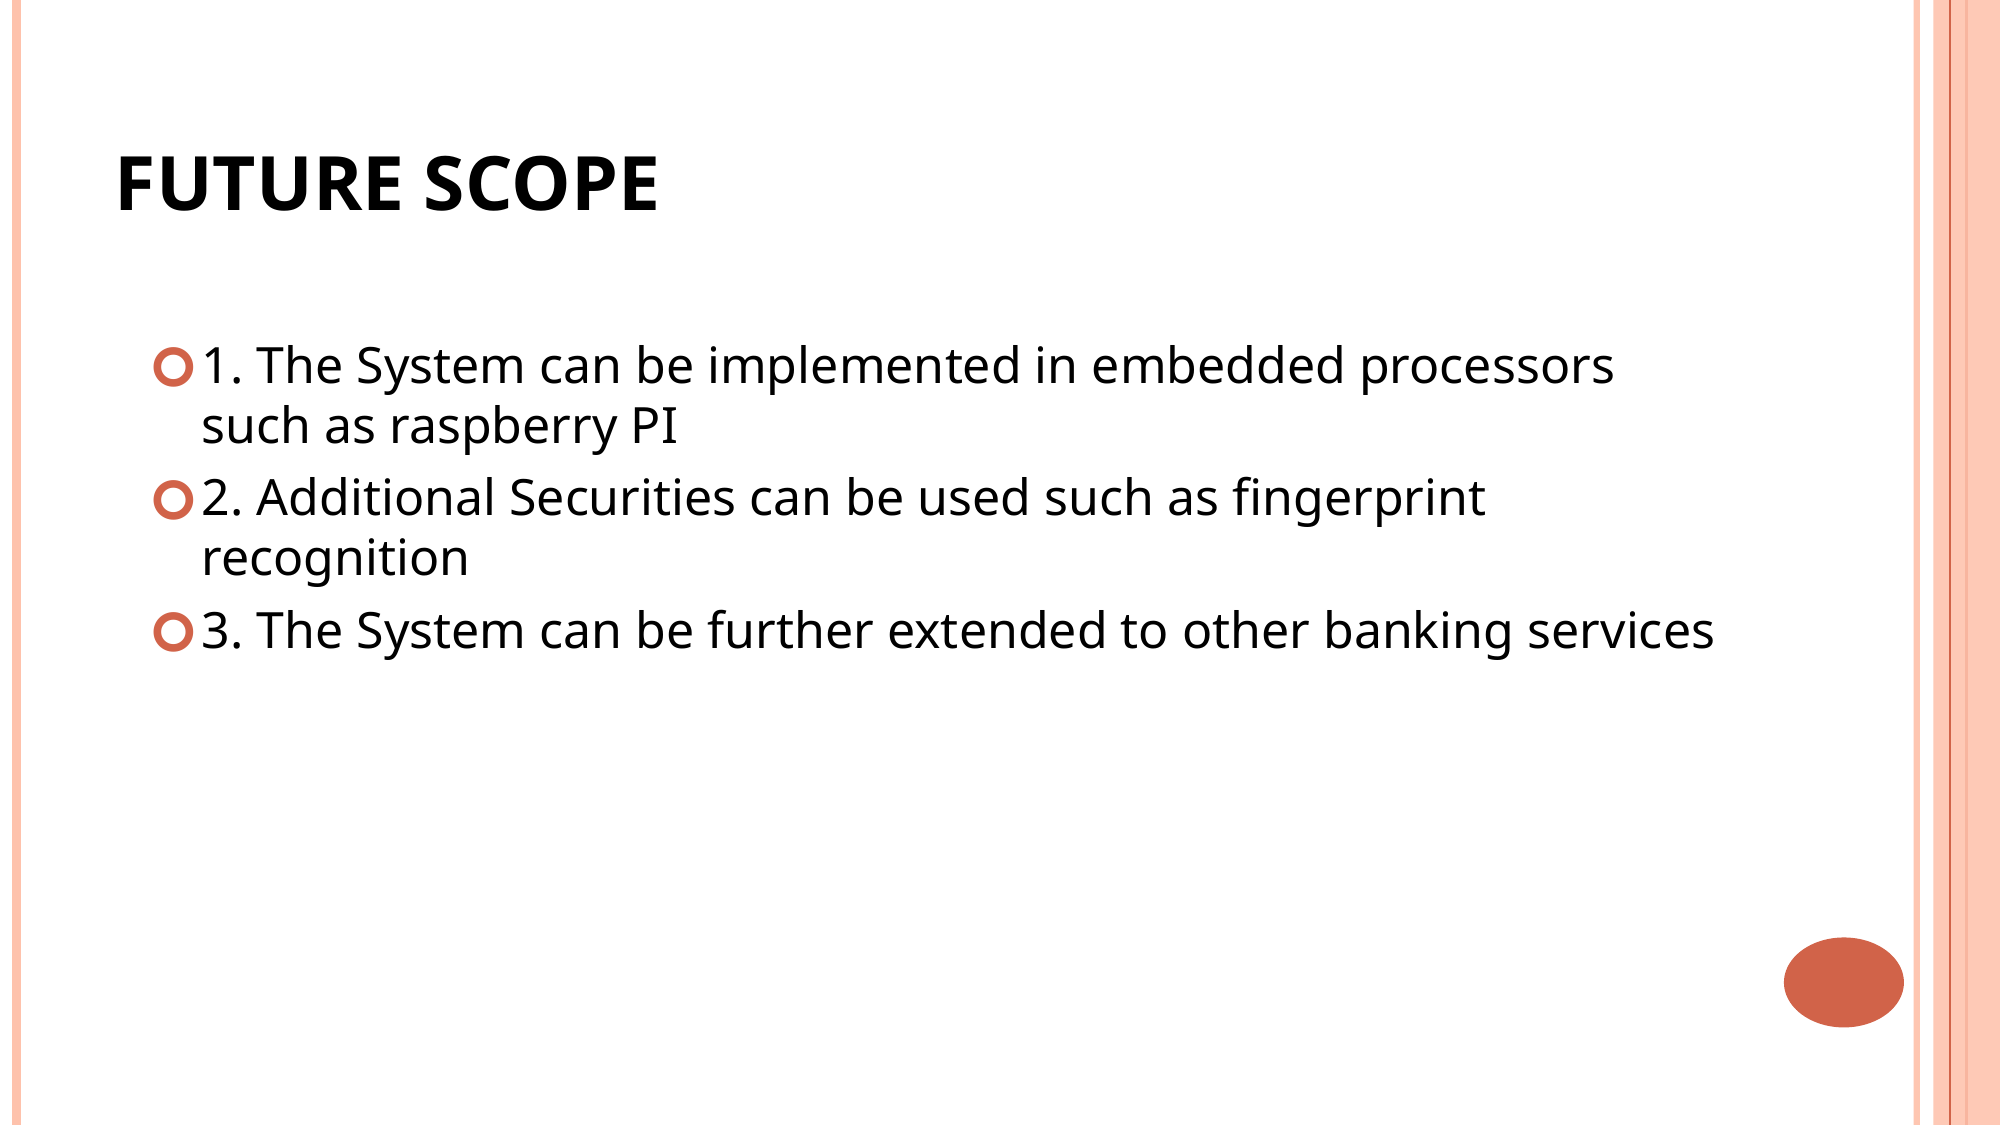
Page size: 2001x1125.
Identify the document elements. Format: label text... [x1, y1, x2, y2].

list 1. The System can be implemented in embedded processors such as raspberry PI 2. Additional Securities can be used such as fingerprint recognition 3. The System can be further extended to other banking services [111, 325, 1745, 1125]
title FUTURE SCOPE [99, 45, 1734, 233]
